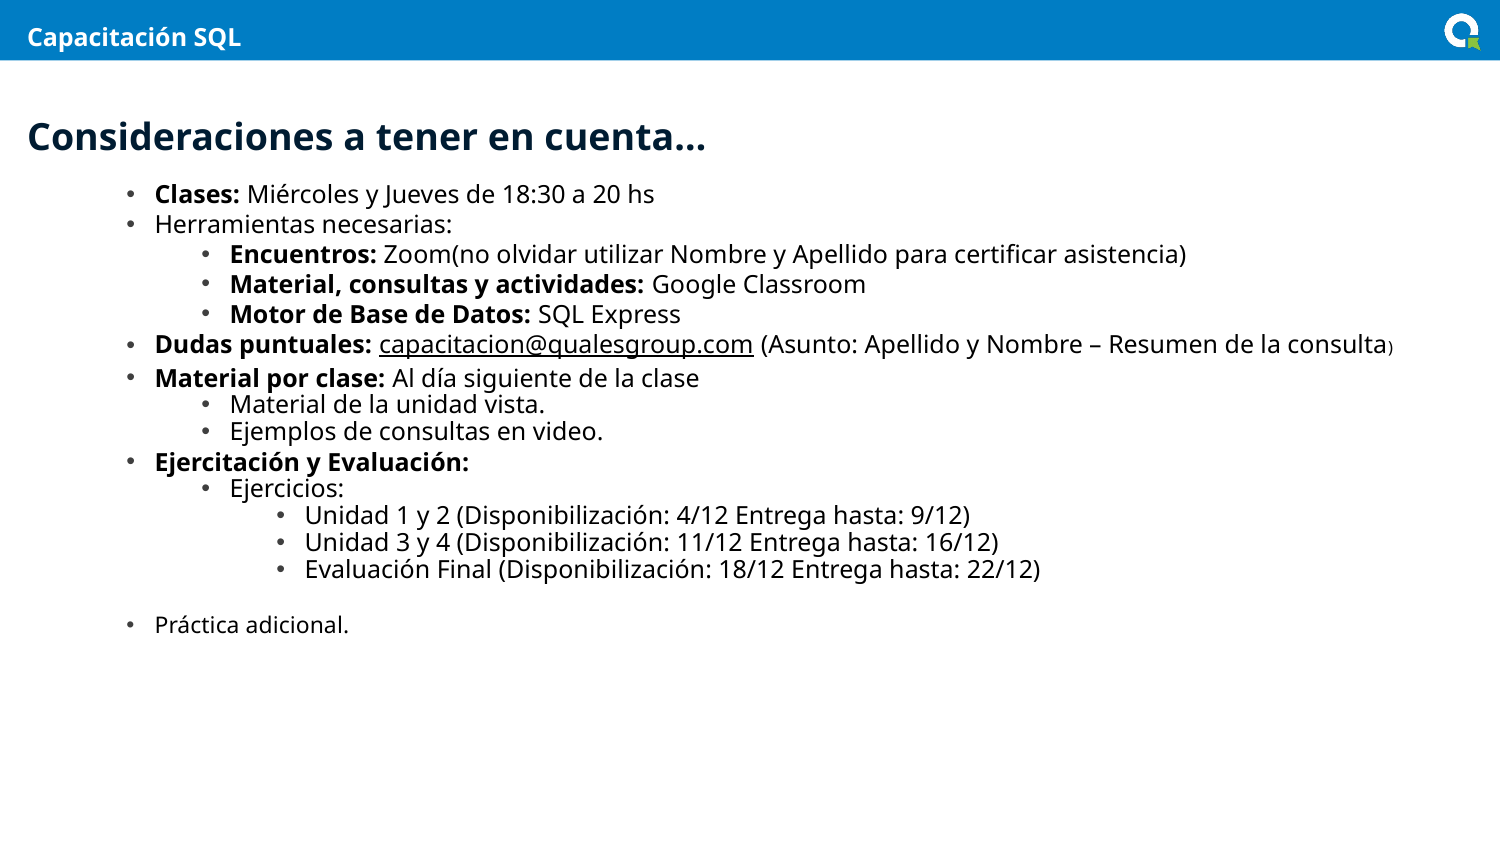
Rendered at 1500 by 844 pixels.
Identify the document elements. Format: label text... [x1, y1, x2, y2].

list Clases: Miércoles y Jueves de 18:30 a 20 hs Herramientas necesarias: Encuentros: Zoom(no olvidar utilizar Nombre y Apellido para certificar asistencia) Material, consultas y actividades: Google Classroom Motor de Base de Datos: SQL Express Dudas puntuales: capacitacion@qualesgroup.com (Asunto: Apellido y Nombre – Resumen de la consulta) Material por clase: Al día siguiente de la clase Material de la unidad vista. Ejemplos de consultas en video. Ejercitación y Evaluación: Ejercicios: Unidad 1 y 2 (Disponibilización: 4/12 Entrega hasta: 9/12) Unidad 3 y 4 (Disponibilización: 11/12 Entrega hasta: 16/12) Evaluación Final (Disponibilización: 18/12 Entrega hasta: 22/12) Práctica adicional. [115, 172, 1413, 844]
title Capacitación SQL [15, 7, 901, 69]
list Consideraciones a tener en cuenta… [15, 112, 900, 173]
picture [1444, 13, 1481, 51]
